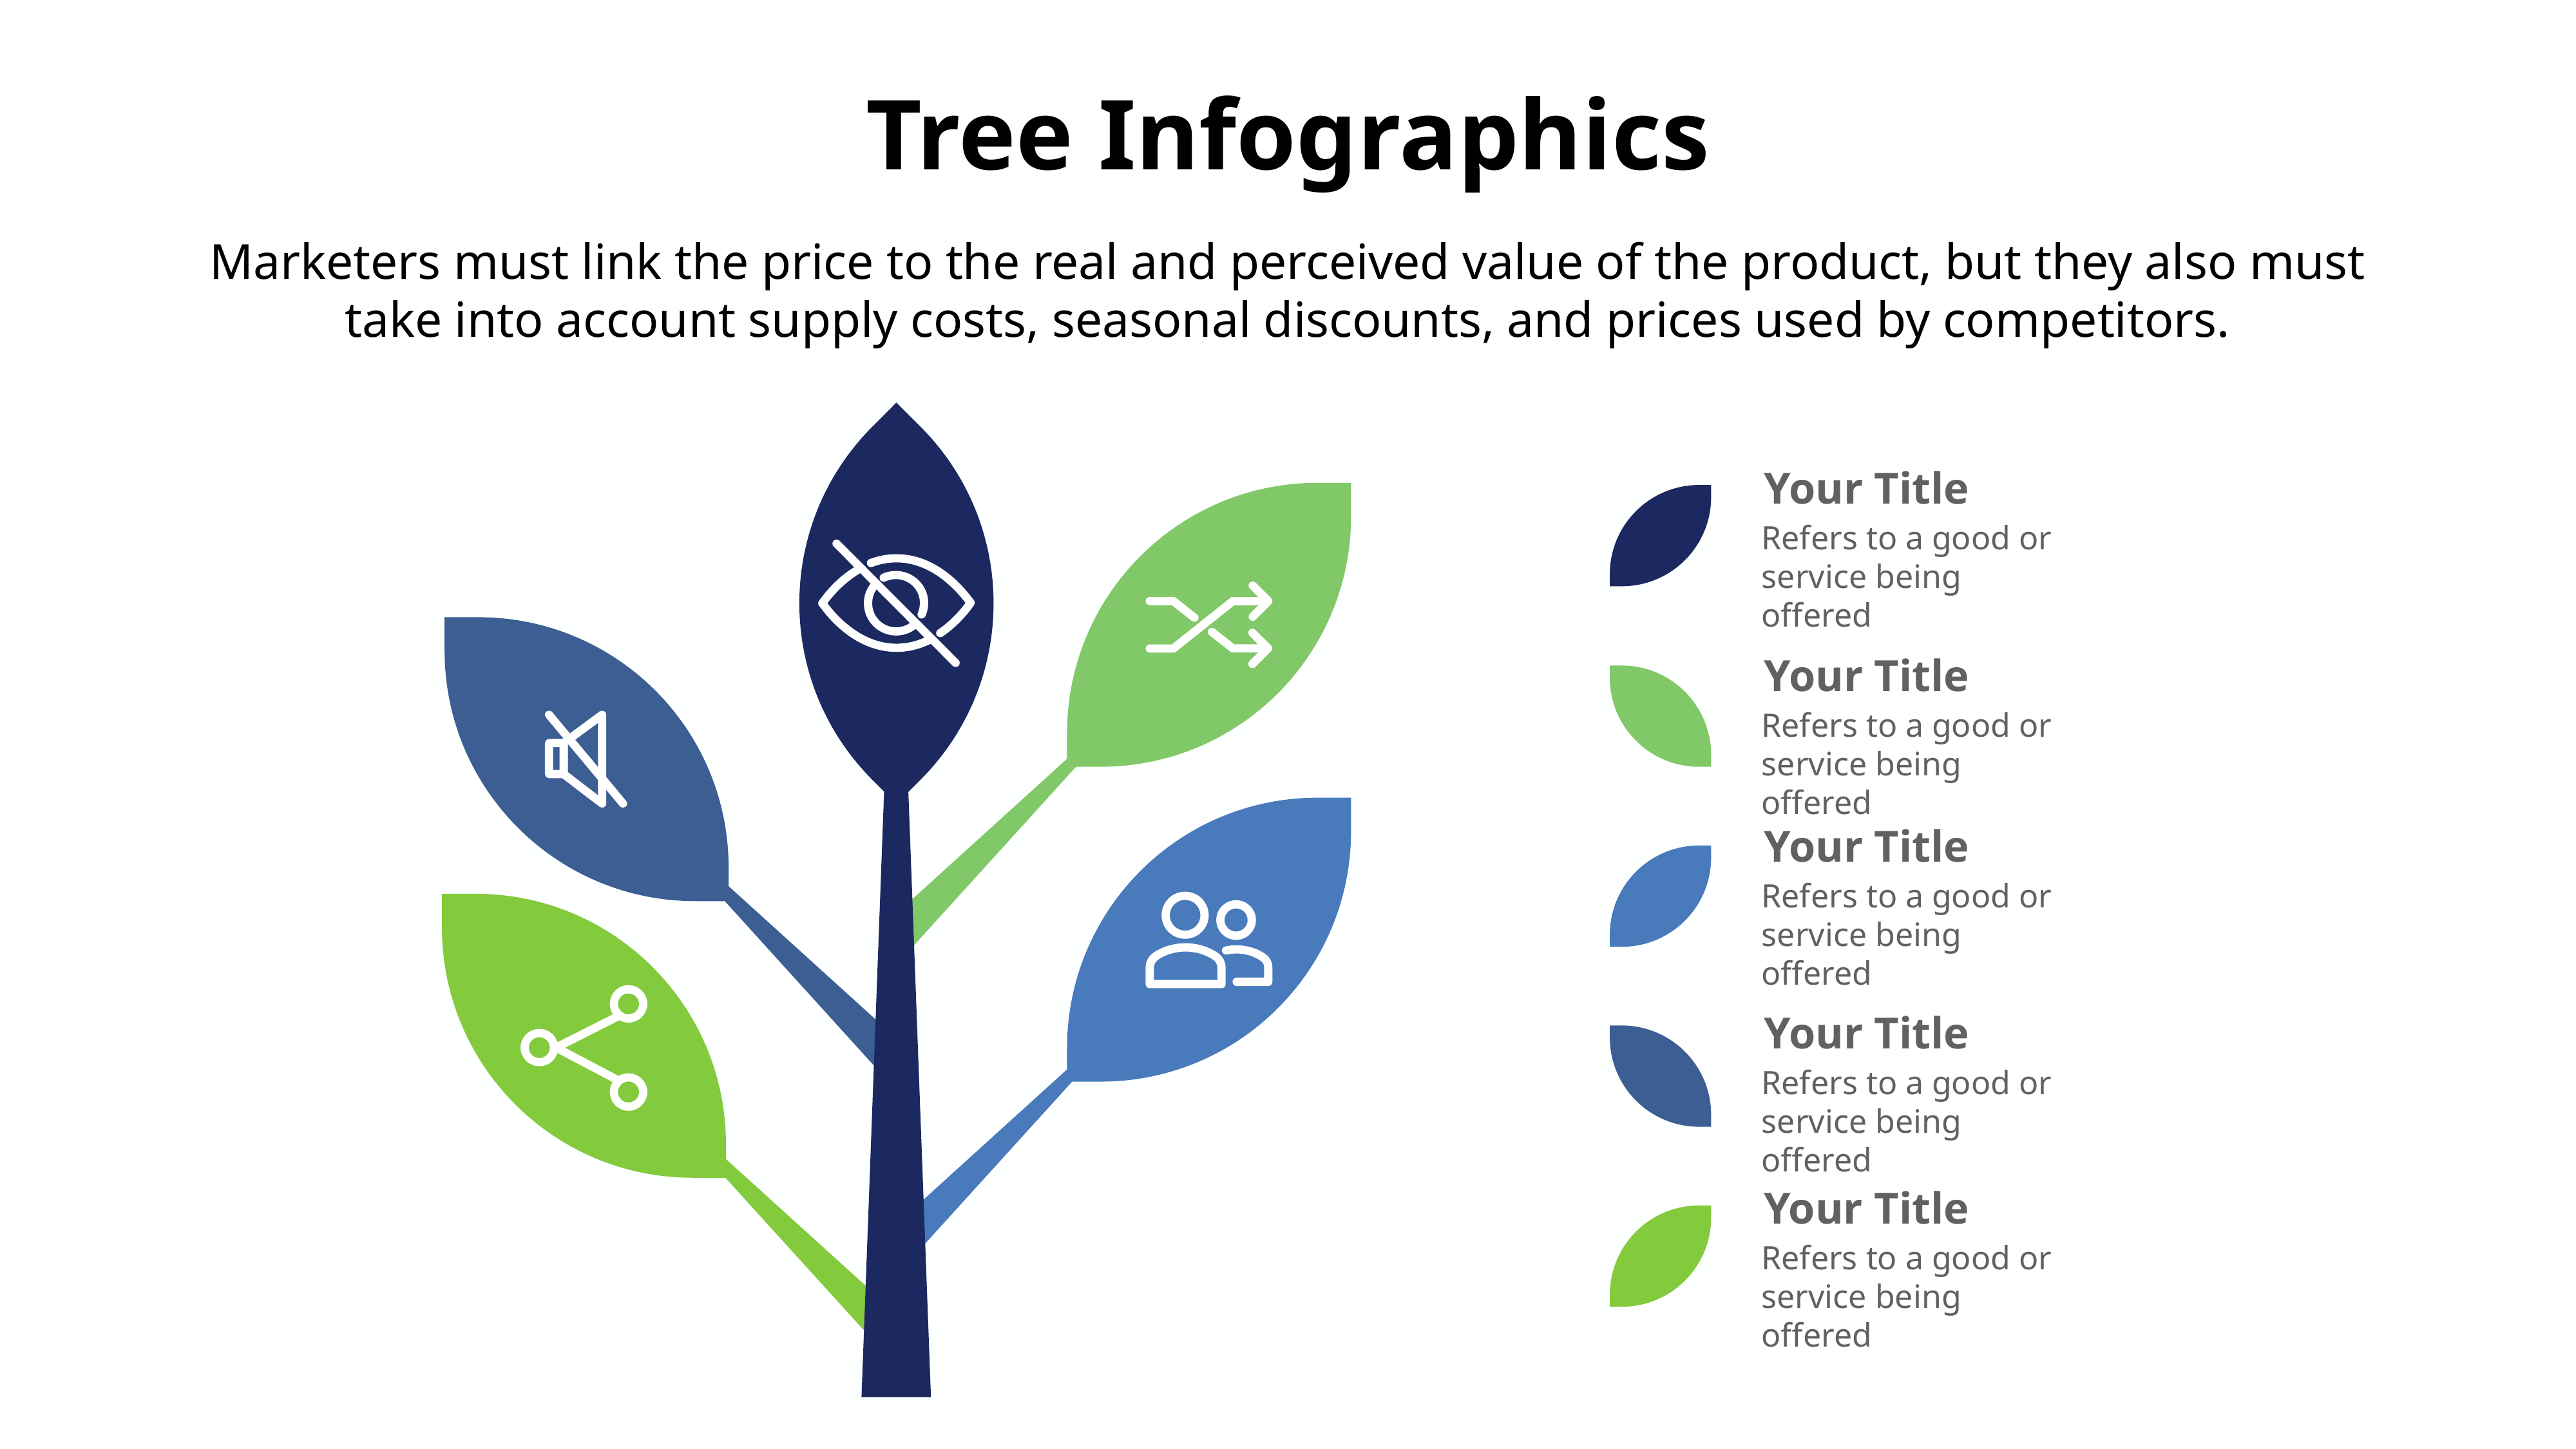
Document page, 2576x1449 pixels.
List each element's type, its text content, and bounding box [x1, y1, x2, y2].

text_box [1208, 627, 1272, 668]
text_box [818, 539, 960, 667]
text_box [799, 402, 994, 791]
text_box Refers to a good or service being offered [1752, 699, 2070, 826]
text_box [1145, 943, 1226, 989]
text_box Refers to a good or service being offered [1751, 1232, 2070, 1358]
text_box [1067, 797, 1351, 1082]
text_box [1221, 945, 1273, 987]
text_box Your Title [1754, 1176, 1980, 1232]
text_box [1161, 891, 1209, 939]
text_box Tree Infographics [856, 68, 1719, 194]
text_box [520, 985, 647, 1111]
text_box [1610, 485, 1712, 587]
text_box Your Title [1755, 814, 1980, 870]
text_box [913, 748, 1086, 945]
text_box [861, 739, 931, 1397]
text_box [866, 554, 975, 638]
text_box [1145, 581, 1273, 653]
text_box [1610, 1205, 1712, 1307]
text_box [1067, 482, 1351, 767]
text_box Refers to a good or service being offered [1752, 512, 2070, 638]
text_box [1610, 845, 1712, 947]
text_box [699, 1141, 865, 1331]
text_box [1610, 665, 1712, 767]
text_box [444, 617, 729, 902]
text_box [702, 869, 875, 1065]
text_box Marketers must link the price to the real and perceived value of the product, but they also must take into account supply costs, seasonal discounts, and prices used by competitors. [177, 226, 2398, 352]
text_box Your Title [1755, 643, 1980, 699]
text_box [442, 893, 726, 1178]
text_box [1145, 596, 1199, 622]
text_box Refers to a good or service being offered [1752, 1057, 2070, 1184]
text_box [544, 710, 627, 808]
text_box [1216, 900, 1256, 940]
text_box [879, 571, 929, 619]
text_box Your Title [1755, 456, 1980, 512]
text_box Your Title [1755, 1001, 1980, 1057]
text_box [924, 1059, 1086, 1244]
text_box [1610, 1025, 1712, 1127]
text_box Refers to a good or service being offered [1752, 870, 2070, 996]
